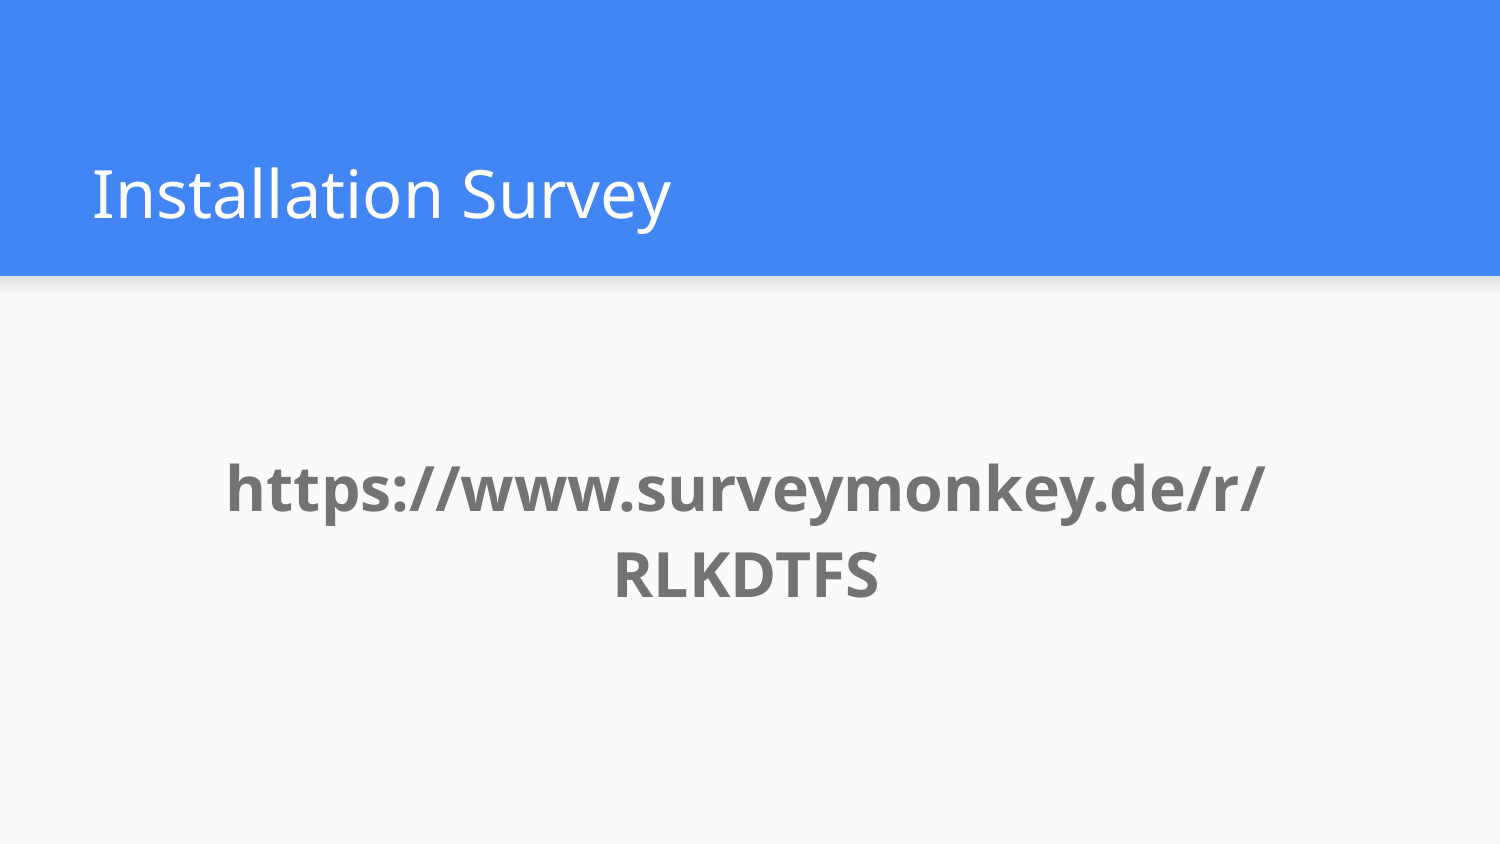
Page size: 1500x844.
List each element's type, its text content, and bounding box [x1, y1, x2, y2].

title Installation Survey [77, 121, 1427, 248]
list https://www.surveymonkey.de/r/RLKDTFS [77, 314, 1416, 760]
